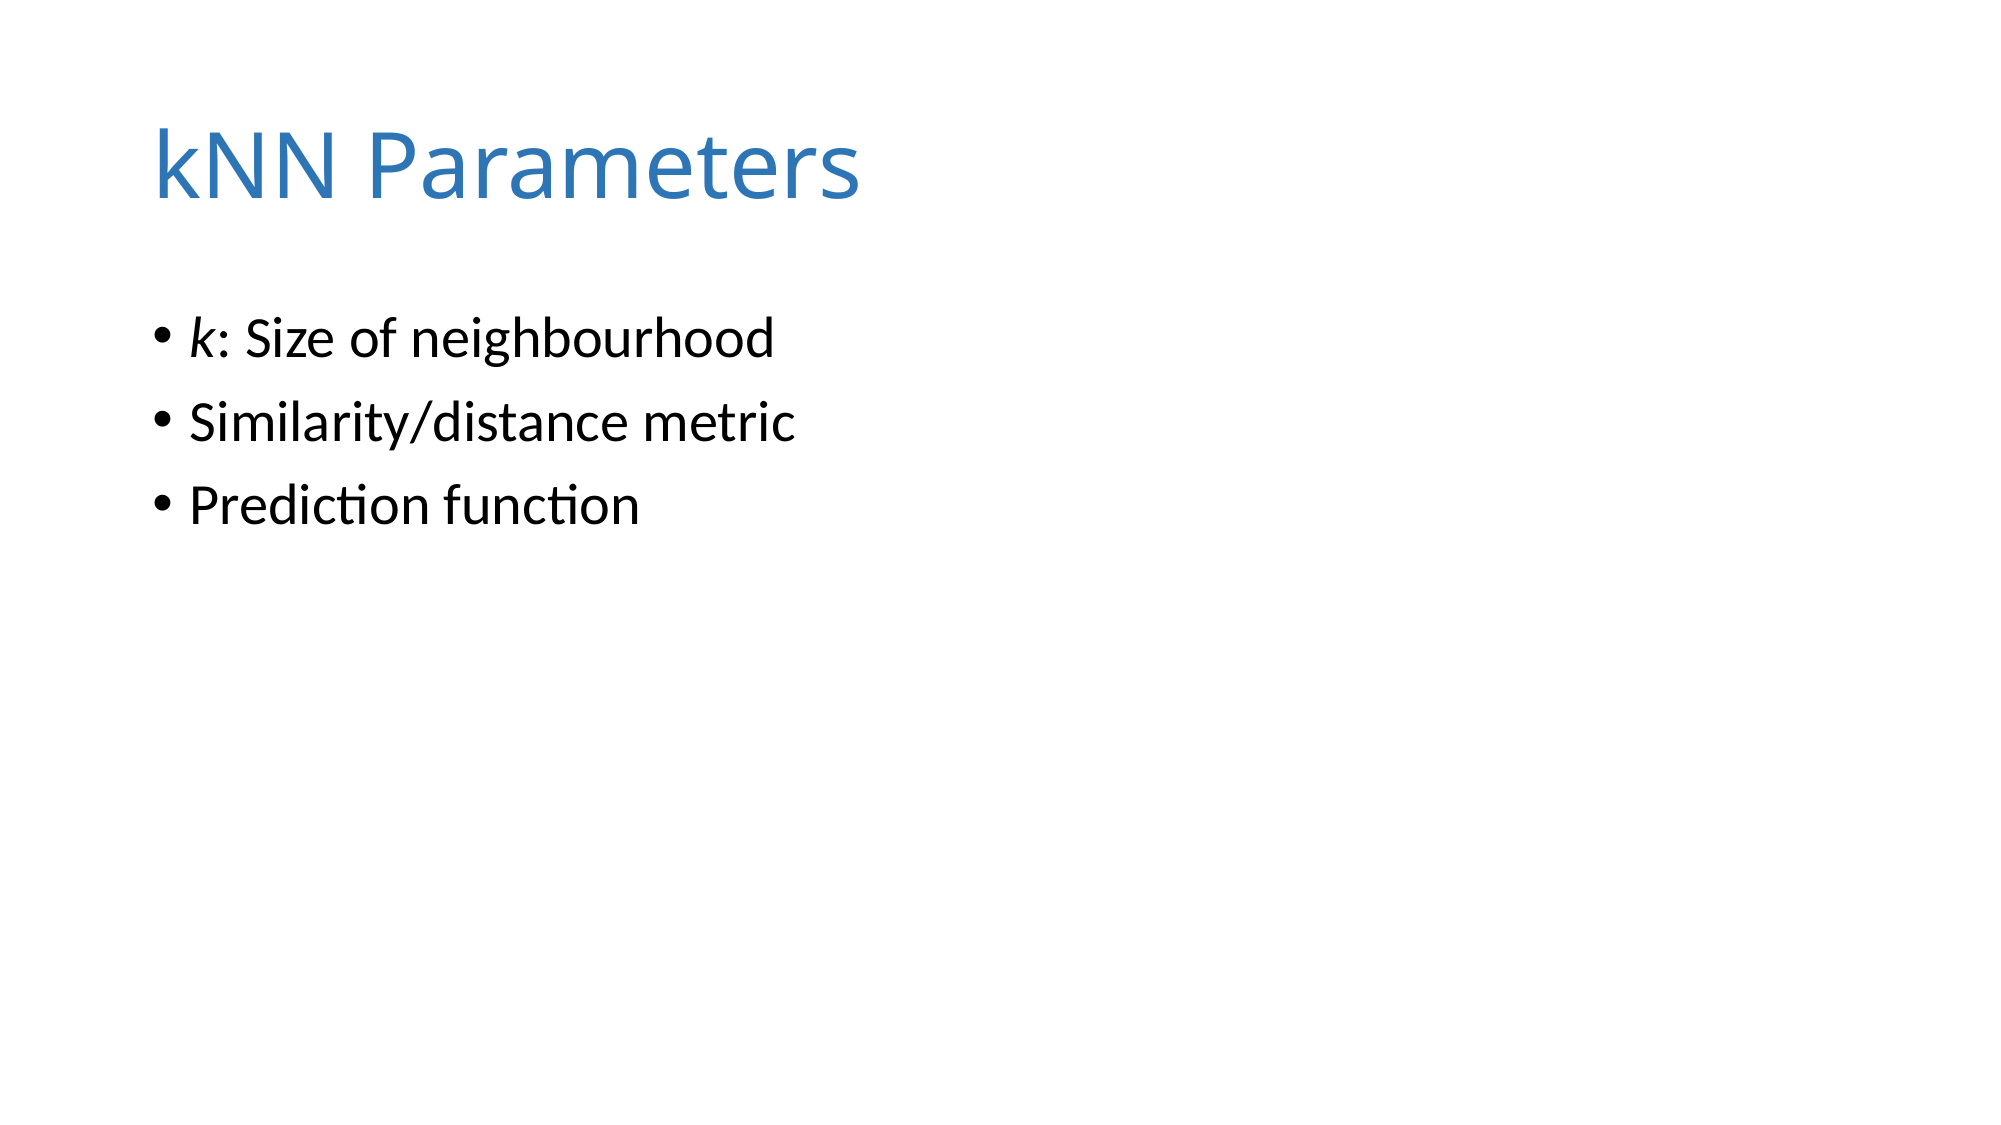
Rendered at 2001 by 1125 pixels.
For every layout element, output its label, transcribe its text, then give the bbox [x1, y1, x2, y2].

list k: Size of neighbourhood Similarity/distance metric Prediction function [137, 299, 1863, 1014]
title kNN Parameters [137, 59, 1863, 278]
